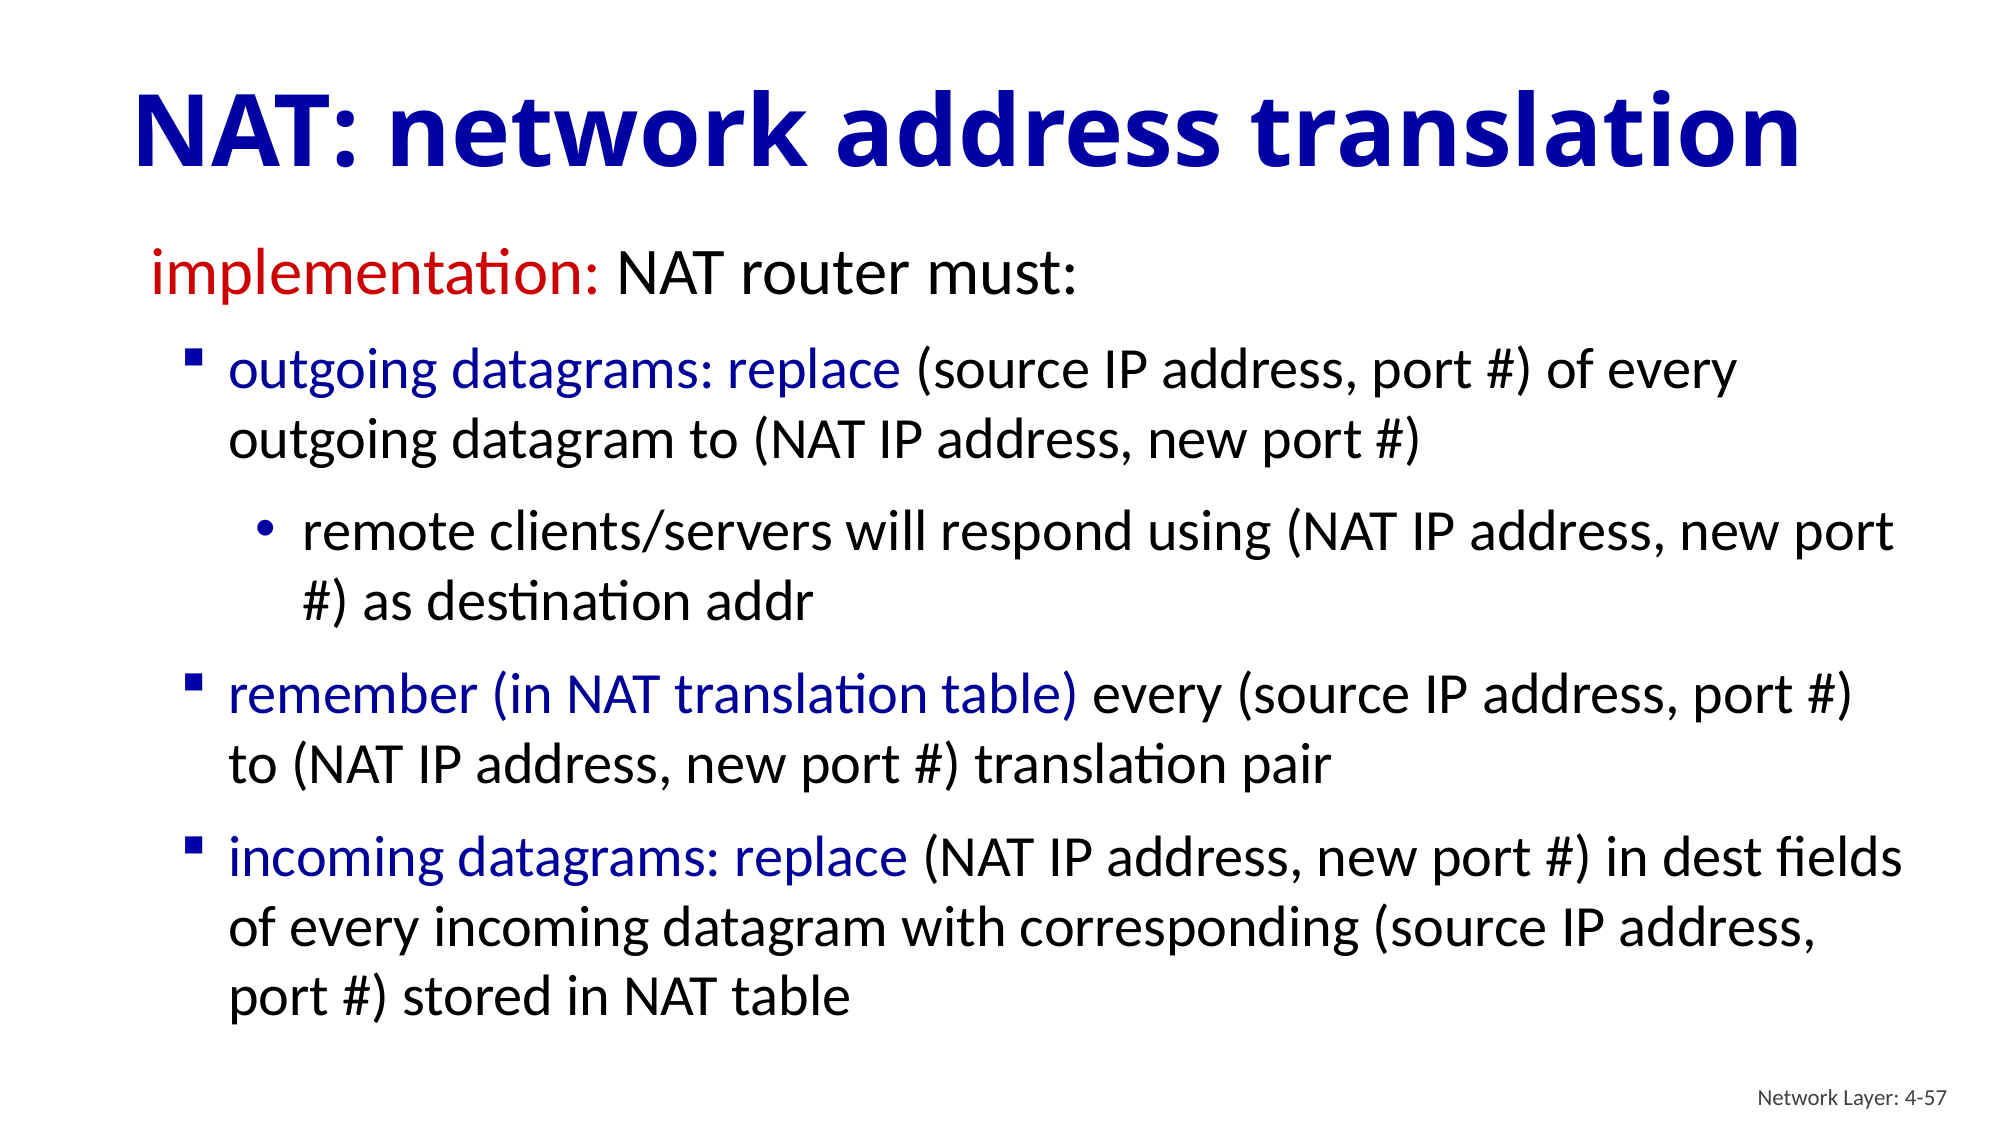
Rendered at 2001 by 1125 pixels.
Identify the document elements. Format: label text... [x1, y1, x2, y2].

slide_number Network Layer: 4-57 [1512, 1066, 1963, 1125]
text_box implementation: NAT router must: outgoing datagrams: replace (source IP address, port #) of every outgoing datagram to (NAT IP address, new port #) remote clients/servers will respond using (NAT IP address, new port #) as destination addr remember (in NAT translation table) every (source IP address, port #) to (NAT IP address, new port #) translation pair incoming datagrams: replace (NAT IP address, new port #) in dest fields of every incoming datagram with corresponding (source IP address, port #) stored in NAT table [99, 235, 1920, 1087]
title NAT: network address translation [115, 46, 1841, 222]
